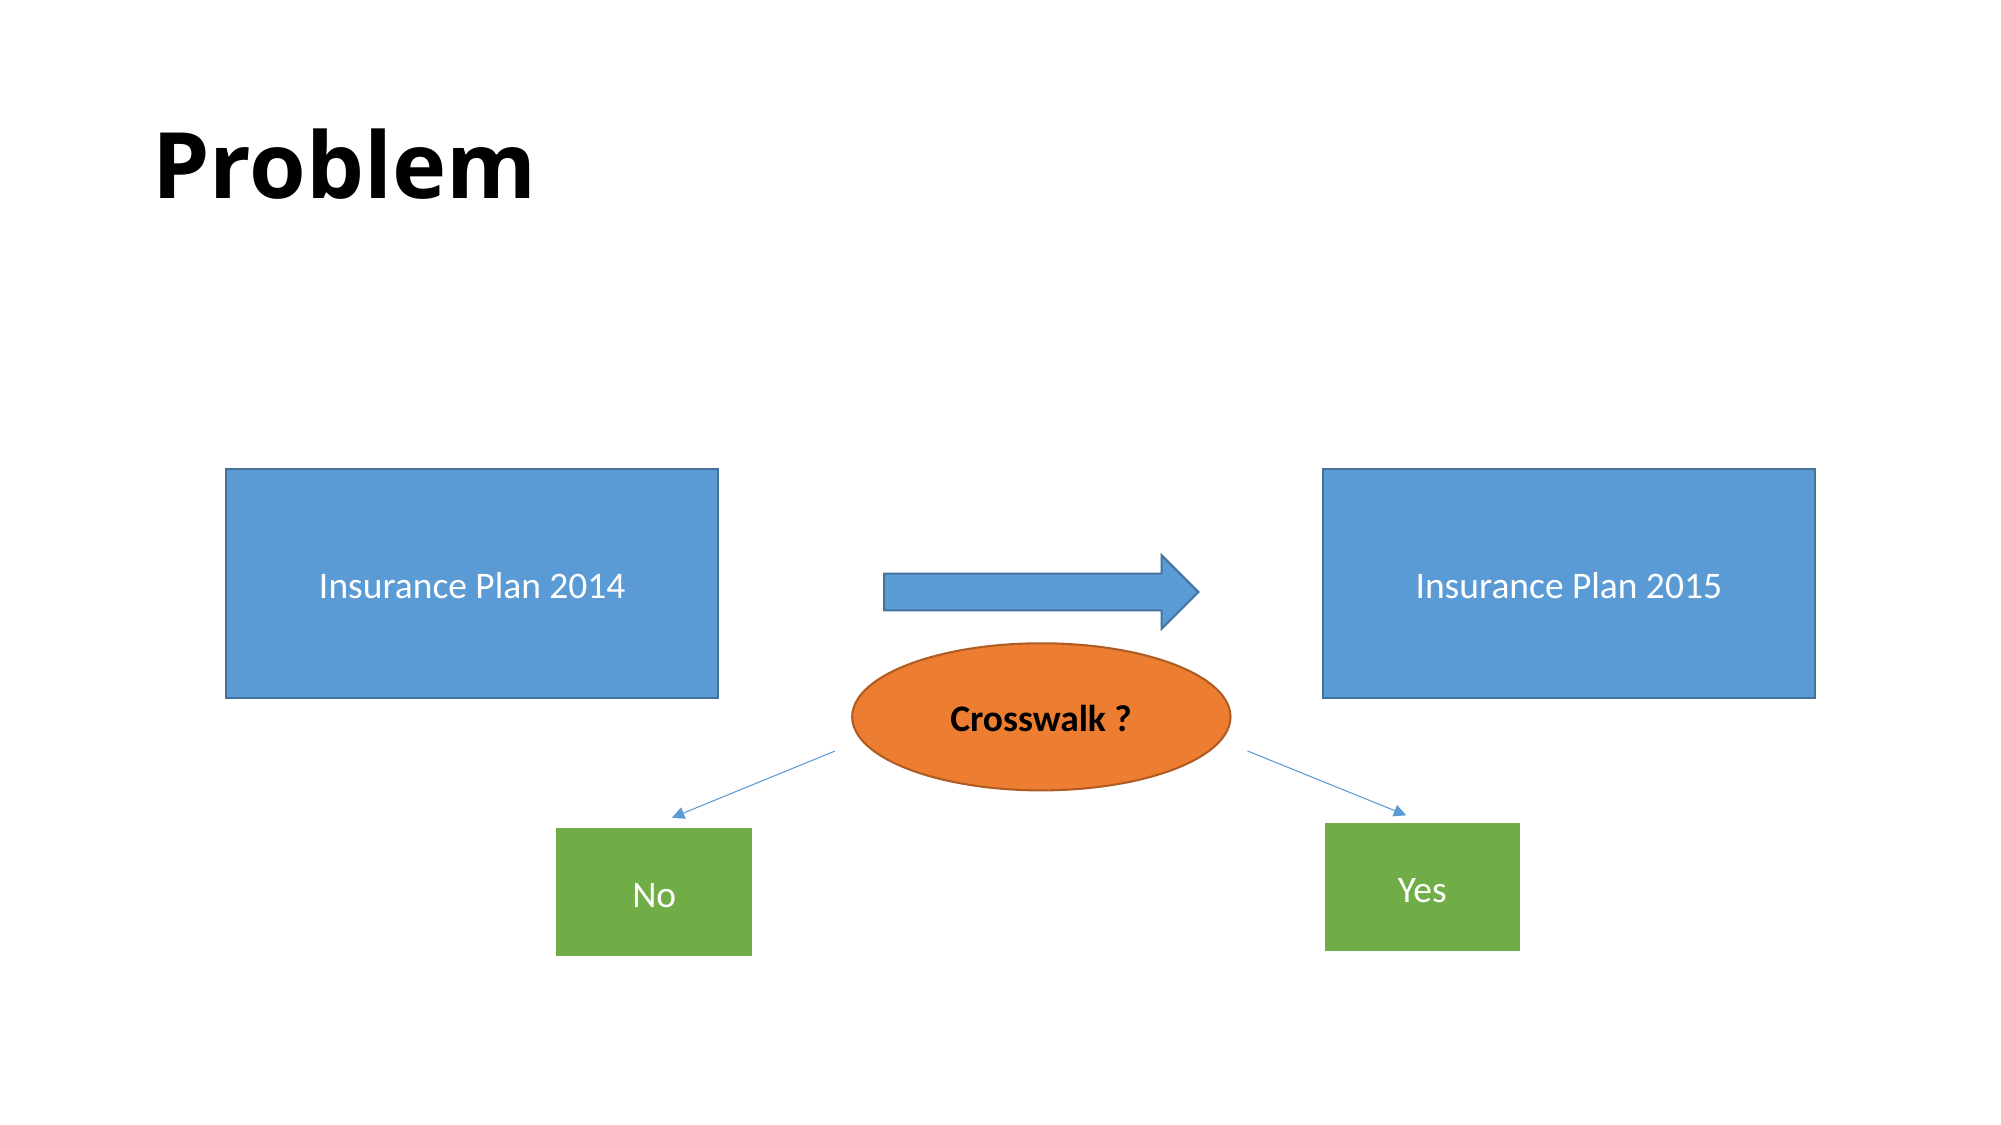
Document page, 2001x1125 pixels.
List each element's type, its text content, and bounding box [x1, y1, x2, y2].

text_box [1247, 751, 1407, 816]
text_box No [553, 825, 755, 959]
text_box Insurance Plan 2014 [225, 468, 719, 699]
text_box Crosswalk ? [851, 642, 1232, 792]
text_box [671, 750, 836, 818]
title Problem [137, 59, 1863, 278]
text_box Yes [1321, 820, 1524, 954]
text_box [883, 552, 1200, 632]
text_box Insurance Plan 2015 [1322, 468, 1816, 699]
